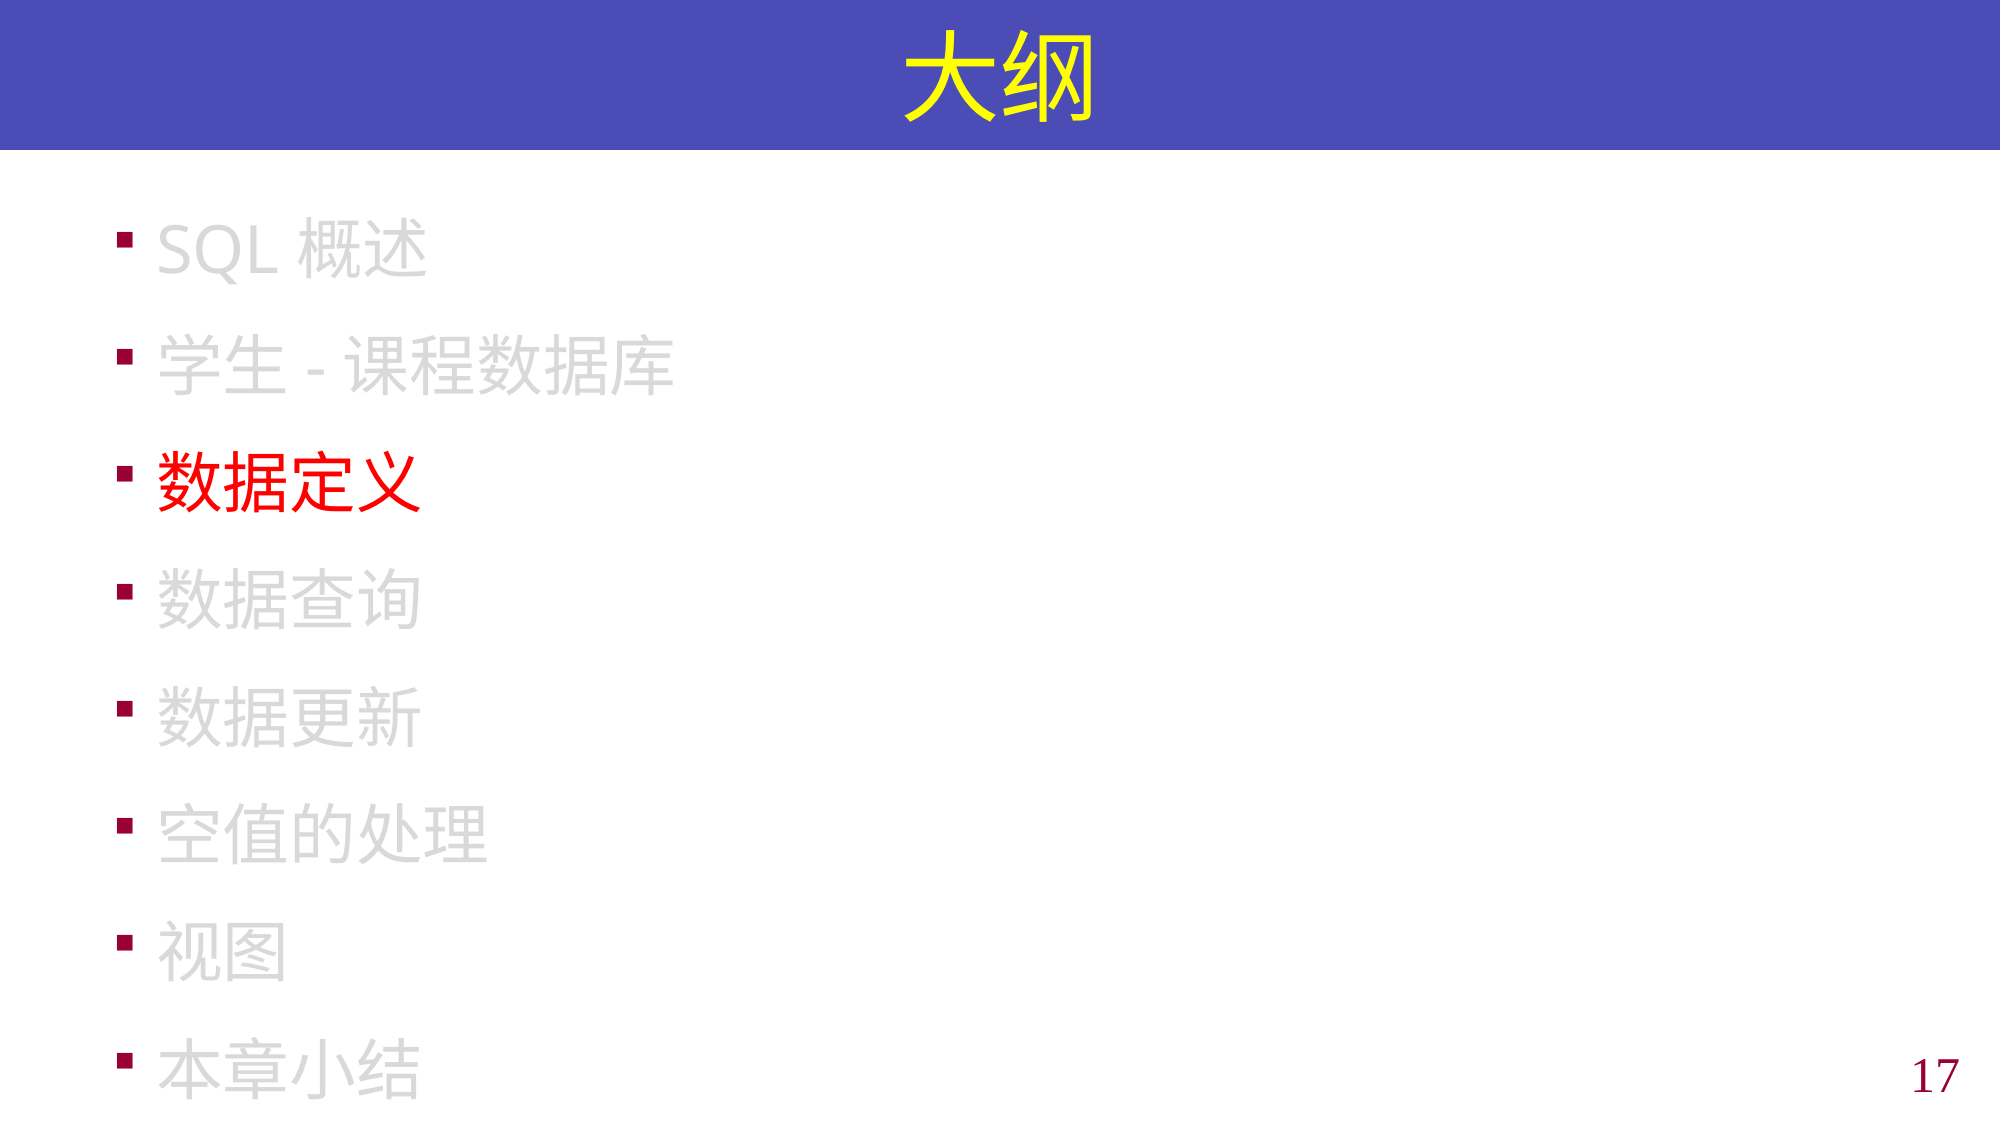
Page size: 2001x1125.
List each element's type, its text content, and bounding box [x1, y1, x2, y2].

slide_number 16 [1550, 1048, 1975, 1096]
list SQL概述 学生-课程数据库 数据定义 数据查询 数据更新 空值的处理 视图 本章小结 [97, 174, 1904, 1073]
title 大纲 [0, 0, 2000, 150]
